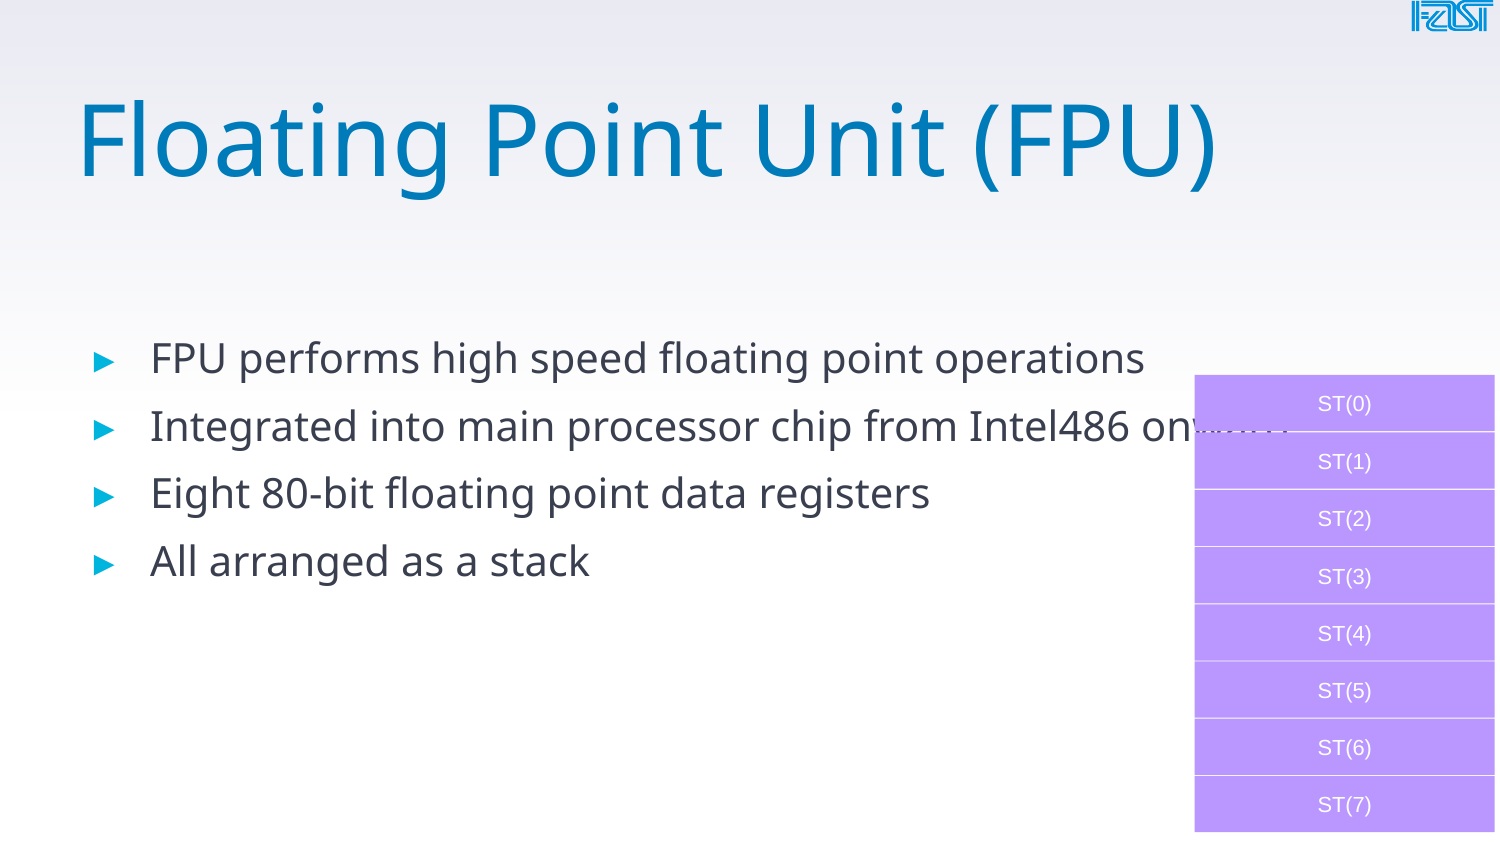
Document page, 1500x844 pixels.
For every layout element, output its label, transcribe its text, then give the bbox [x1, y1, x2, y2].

picture [1420, 0, 1447, 32]
list FPU performs high speed floating point operations Integrated into main processor chip from Intel486 onward Eight 80-bit floating point data registers All arranged as a stack [75, 327, 1419, 767]
text_box ST(5) [1193, 663, 1497, 716]
text_box ST(0) [1193, 373, 1497, 433]
title Floating Point Unit (FPU) [75, 99, 1419, 277]
picture [1467, 7, 1478, 20]
picture [1487, 7, 1494, 32]
text_box ST(4) [1193, 602, 1497, 663]
picture [1457, 13, 1468, 25]
text_box ST(1) [1193, 433, 1497, 488]
text_box ST(3) [1193, 548, 1497, 602]
text_box ST(6) [1193, 716, 1497, 777]
text_box ST(7) [1193, 777, 1497, 834]
text_box ST(2) [1193, 488, 1497, 548]
